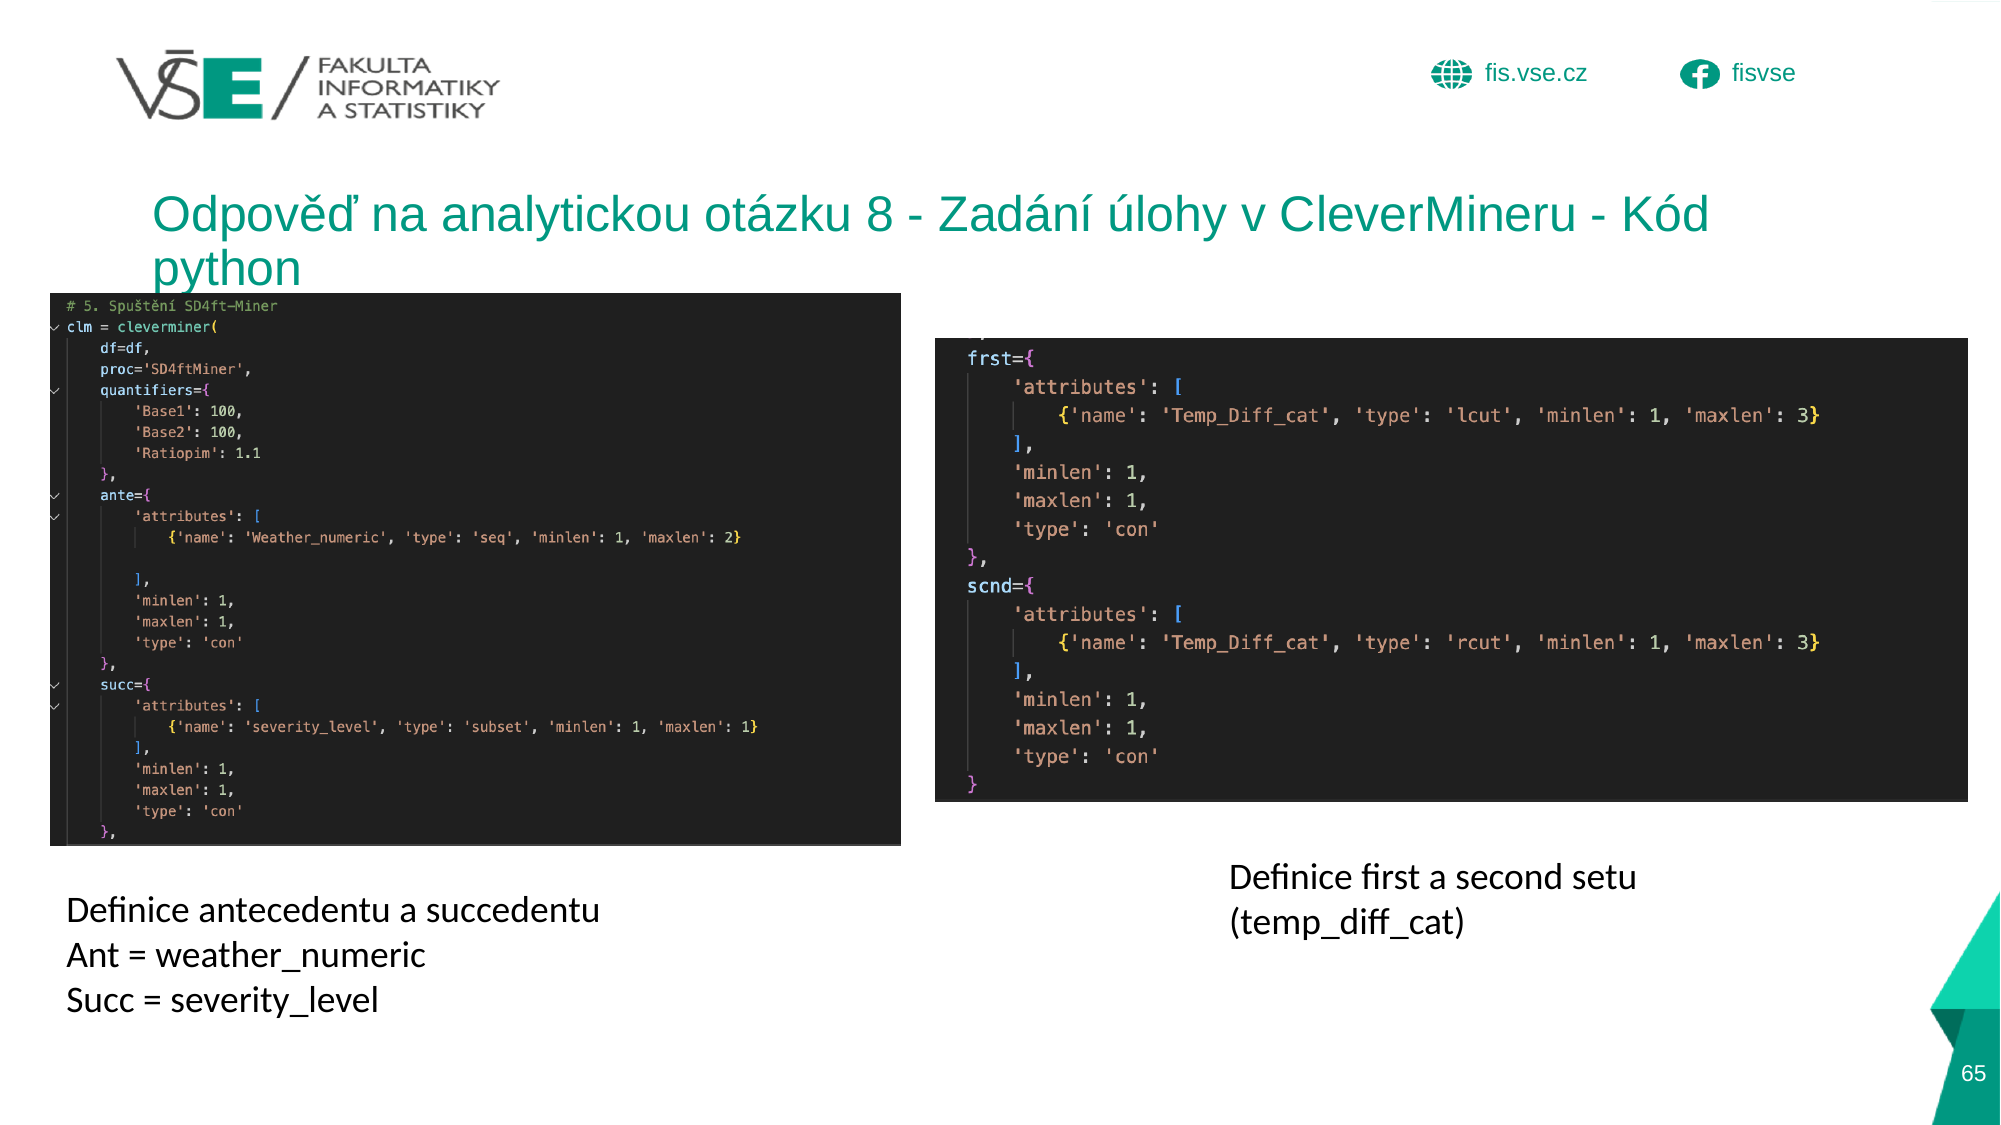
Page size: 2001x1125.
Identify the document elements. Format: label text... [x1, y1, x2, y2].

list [50, 293, 901, 846]
picture [0, 1, 2000, 1125]
text_box Definice first a second setu (temp_diff_cat) [1214, 844, 1756, 950]
title Odpověď na analytickou otázku 8 - Zadání úlohy v CleverMineru - Kód python [137, 180, 1839, 294]
text_box Definice antecedentu a succedentu Ant = weather_numeric Succ = severity_level [51, 877, 904, 1028]
